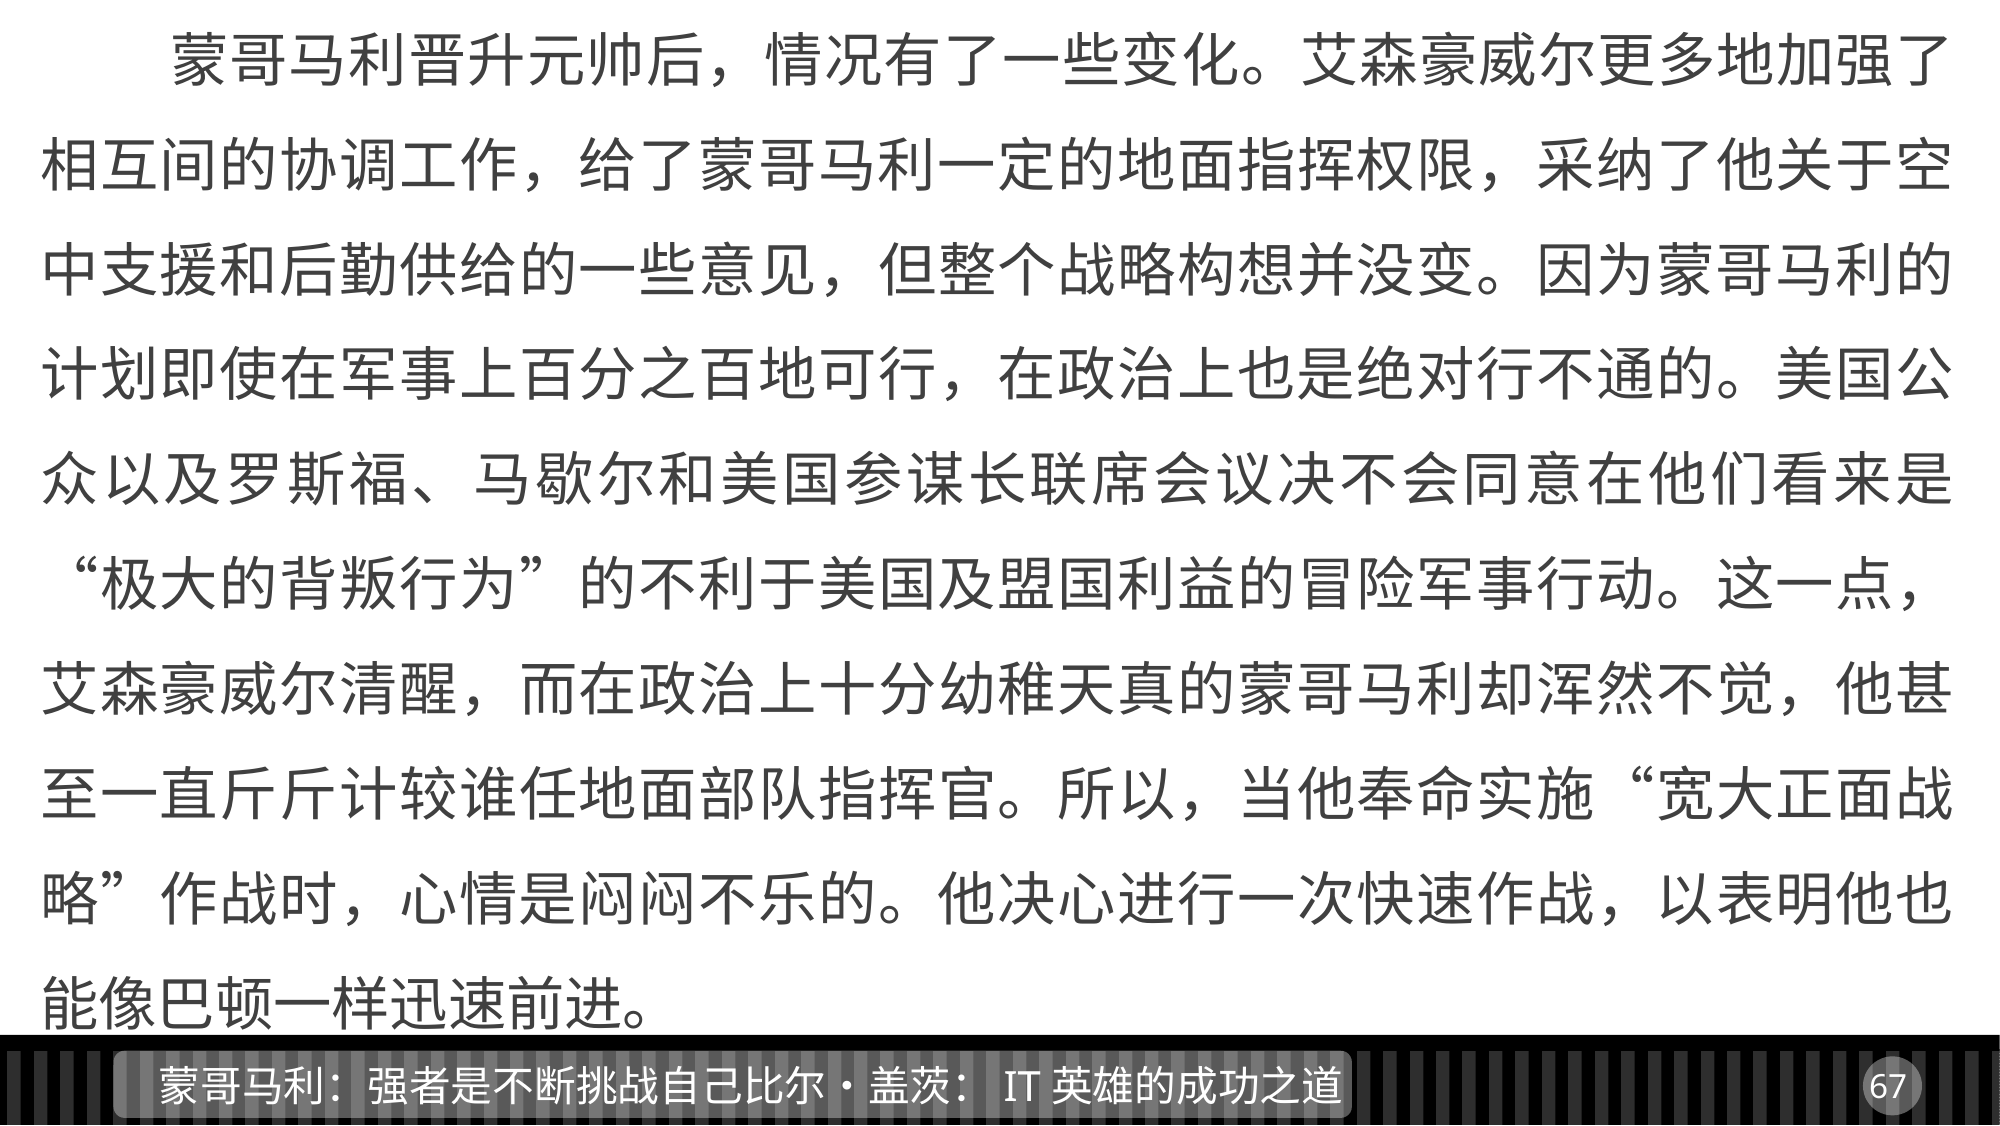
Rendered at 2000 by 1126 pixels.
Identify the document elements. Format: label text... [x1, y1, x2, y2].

text_box 蒙哥马利晋升元帅后，情况有了一些变化。艾森豪威尔更多地加强了相互间的协调工作，给了蒙哥马利一定的地面指挥权限，采纳了他关于空中支援和后勤供给的一些意见，但整个战略构想并没变。因为蒙哥马利的计划即使在军事上百分之百地可行，在政治上也是绝对行不通的。美国公众以及罗斯福、马歇尔和美国参谋长联席会议决不会同意在他们看来是“极大的背叛行为”的不利于美国及盟国利益的冒险军事行动。这一点，艾森豪威尔清醒，而在政治上十分幼稚天真的蒙哥马利却浑然不觉，他甚至一直斤斤计较谁任地面部队指挥官。所以，当他奉命实施“宽大正面战略”作战时，心情是闷闷不乐的。他决心进行一次快速作战，以表明他也能像巴顿一样迅速前进。 [25, 0, 1969, 1045]
